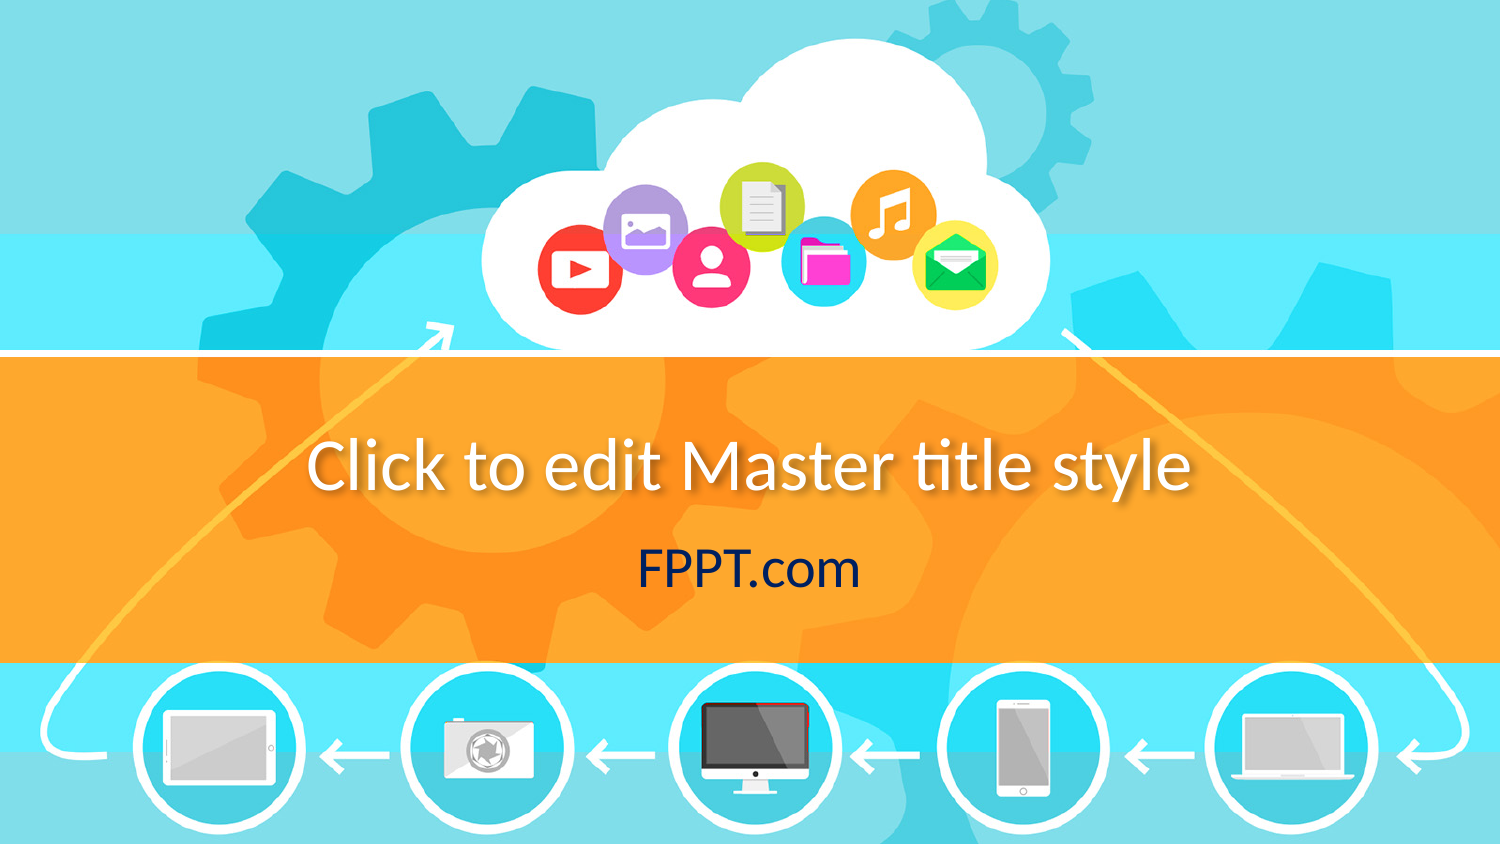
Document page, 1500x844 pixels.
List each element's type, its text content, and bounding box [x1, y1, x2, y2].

subtitle FPPT.com [73, 522, 1427, 623]
title Click to edit Master title style [73, 396, 1427, 522]
picture [0, 0, 1500, 844]
